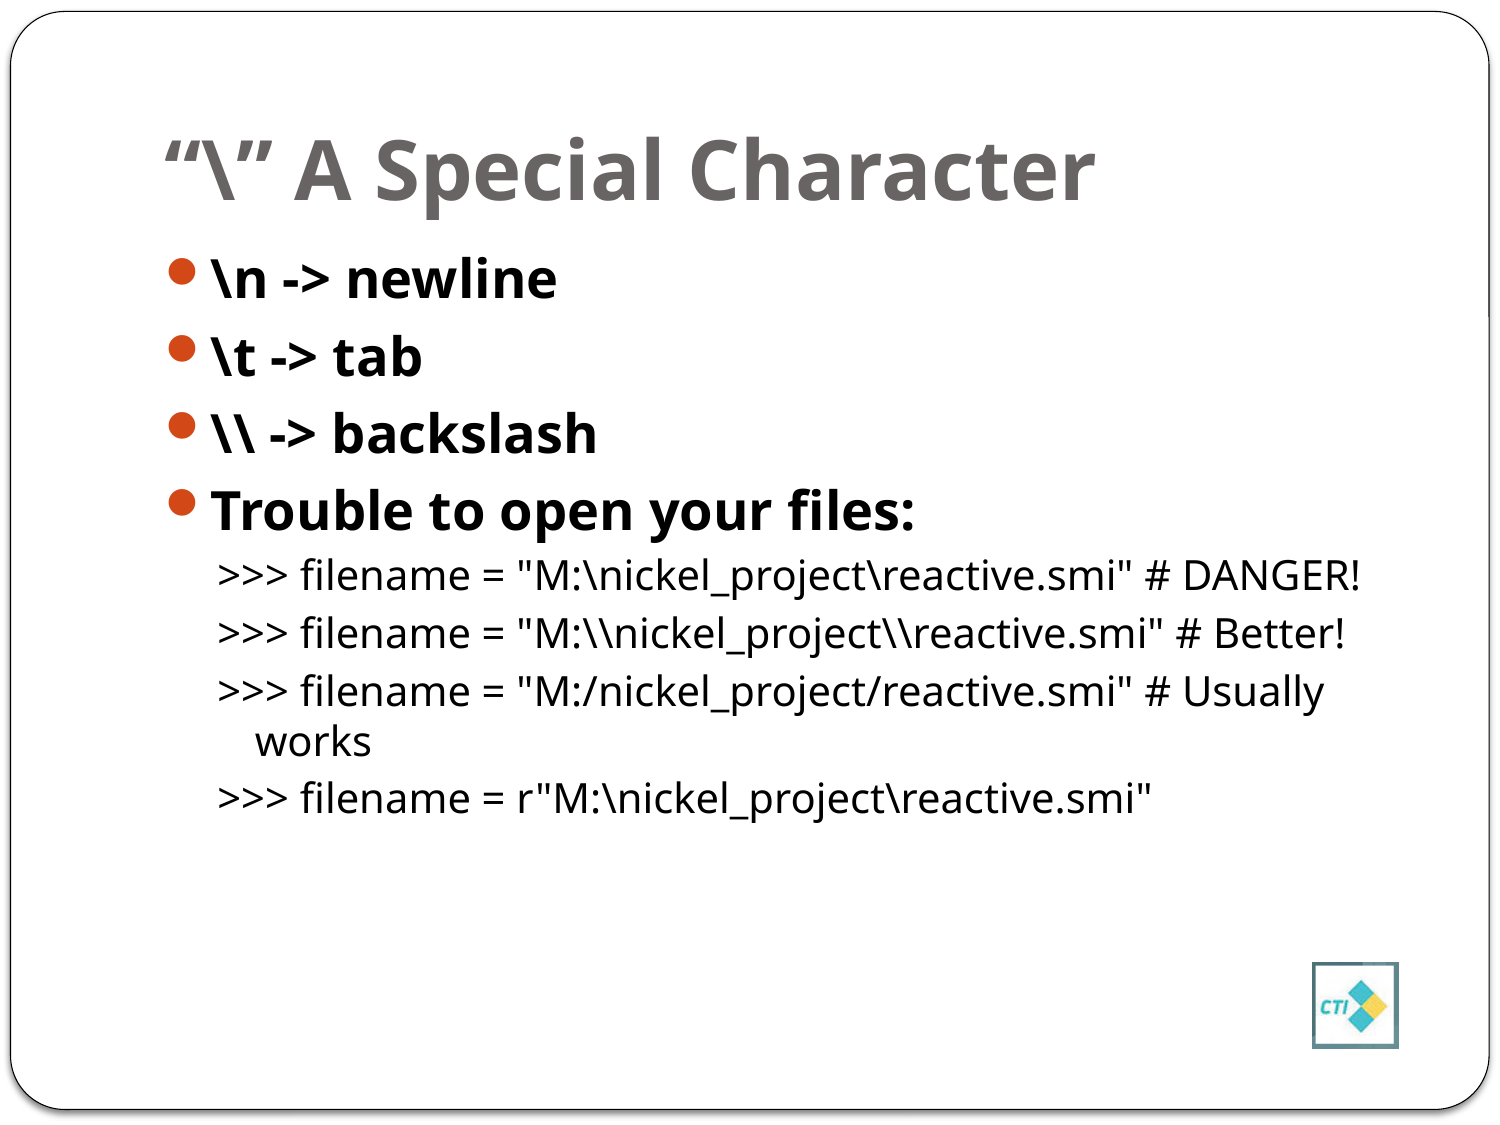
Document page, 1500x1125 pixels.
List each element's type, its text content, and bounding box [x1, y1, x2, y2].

title “\” A Special Character [150, 45, 1425, 233]
list \n -> newline \t -> tab \\ -> backslash Trouble to open your files: >>> filename = "M:\nickel_project\reactive.smi" # DANGER! >>> filename = "M:\\nickel_project\\reactive.smi" # Better! >>> filename = "M:/nickel_project/reactive.smi" # Usually works >>> filename = r"M:\nickel_project\reactive.smi" [150, 237, 1425, 988]
picture [1312, 962, 1399, 1049]
